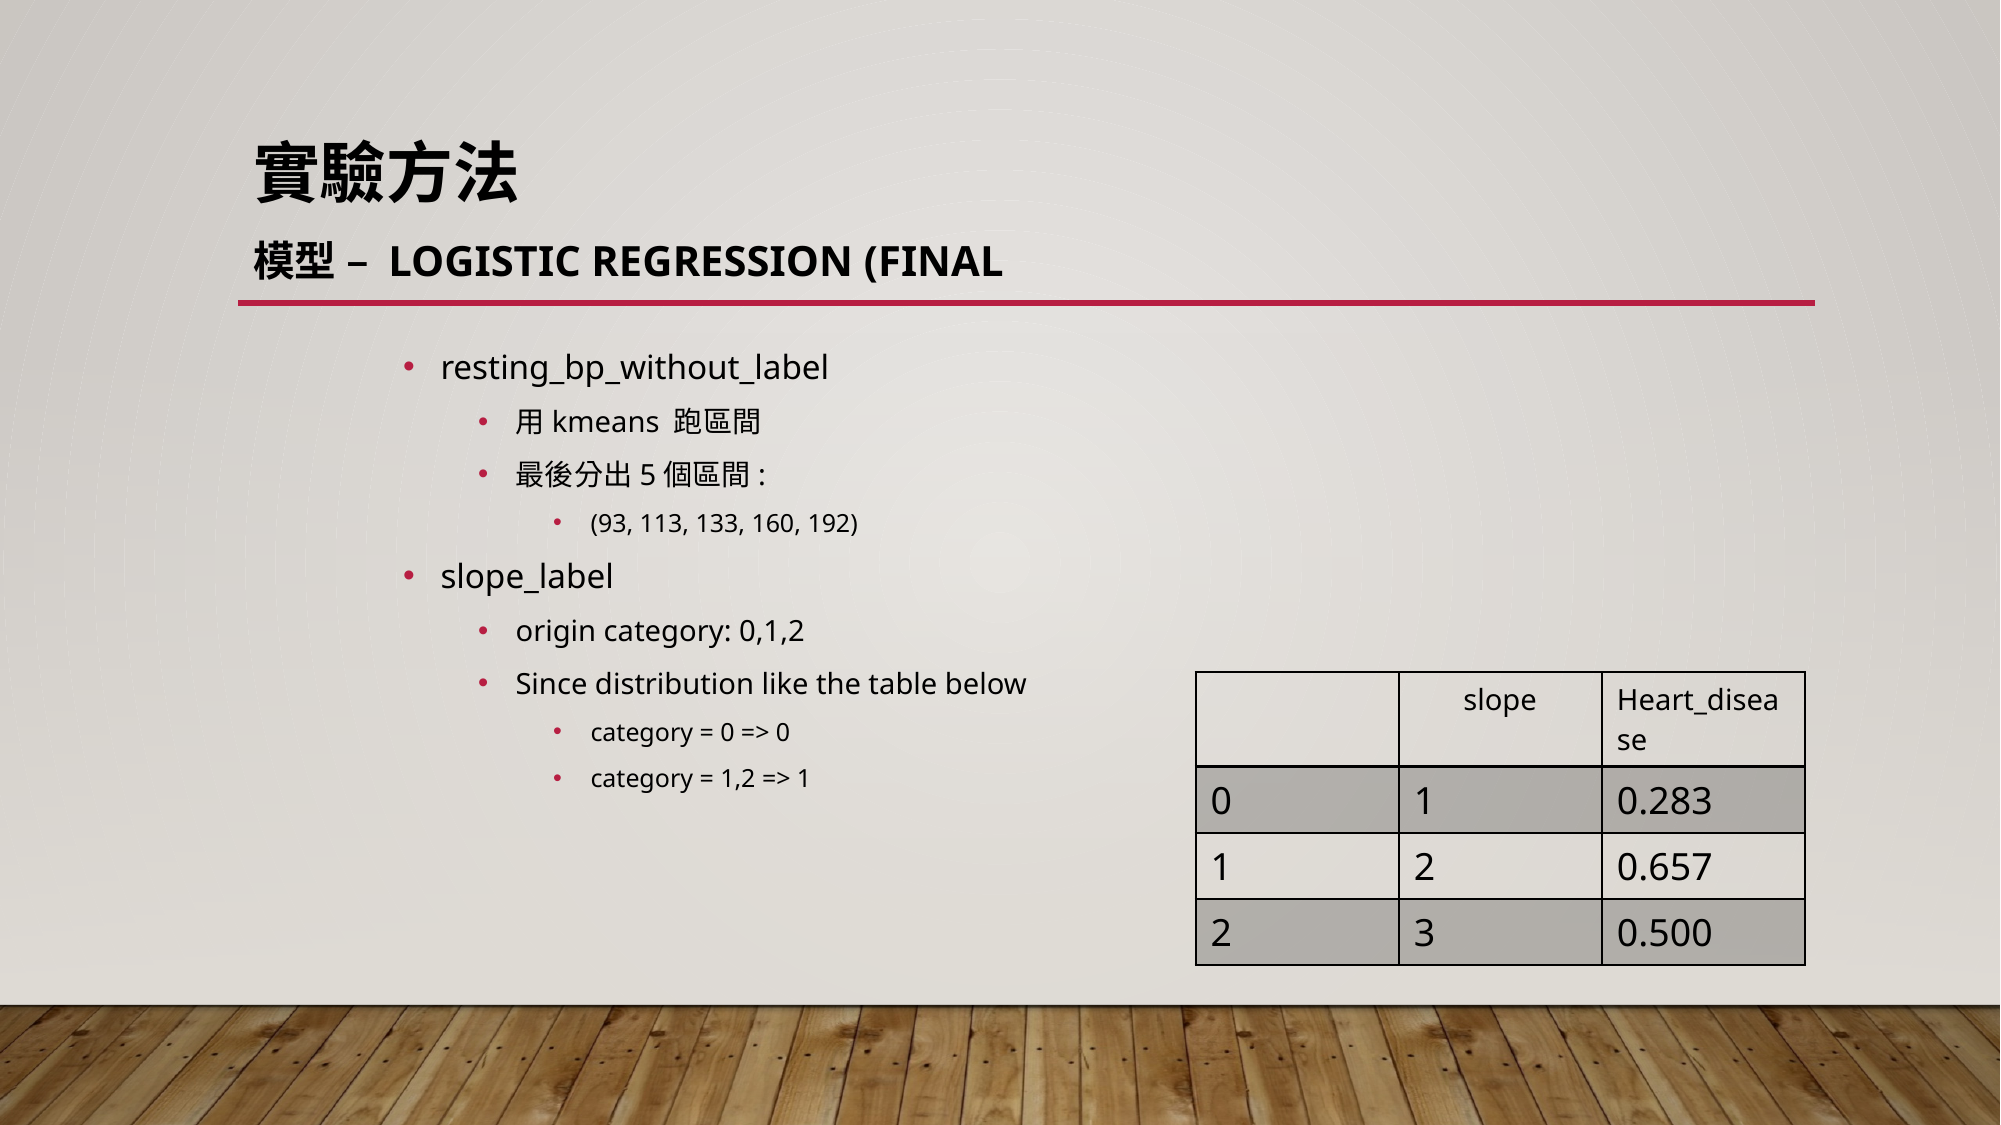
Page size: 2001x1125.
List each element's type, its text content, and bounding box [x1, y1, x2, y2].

title 實驗方法 模型 – logistic regression (FINAL [238, 131, 1814, 305]
table_header [1197, 673, 1398, 765]
table_header slope [1400, 673, 1601, 765]
table_cell 2 [1400, 834, 1601, 898]
table_cell 1 [1400, 768, 1601, 832]
table_cell 1 [1197, 834, 1398, 898]
table_cell 3 [1400, 900, 1601, 964]
picture [0, 1005, 2000, 1125]
table_cell 0.500 [1603, 900, 1804, 964]
table_cell 0 [1197, 768, 1398, 832]
table_cell 0.657 [1603, 834, 1804, 898]
table_cell 0.283 [1603, 768, 1804, 832]
list resting_bp_without_label 用kmeans 跑區間 最後分出5個區間: (93, 113, 133, 160, 192) slope_label origin category: 0,1,2 Since distribution like the table below category = 0 => 0 category = 1,2 => 1 [238, 330, 1814, 897]
table_cell 2 [1197, 900, 1398, 964]
table_header Heart_disease [1603, 673, 1804, 765]
